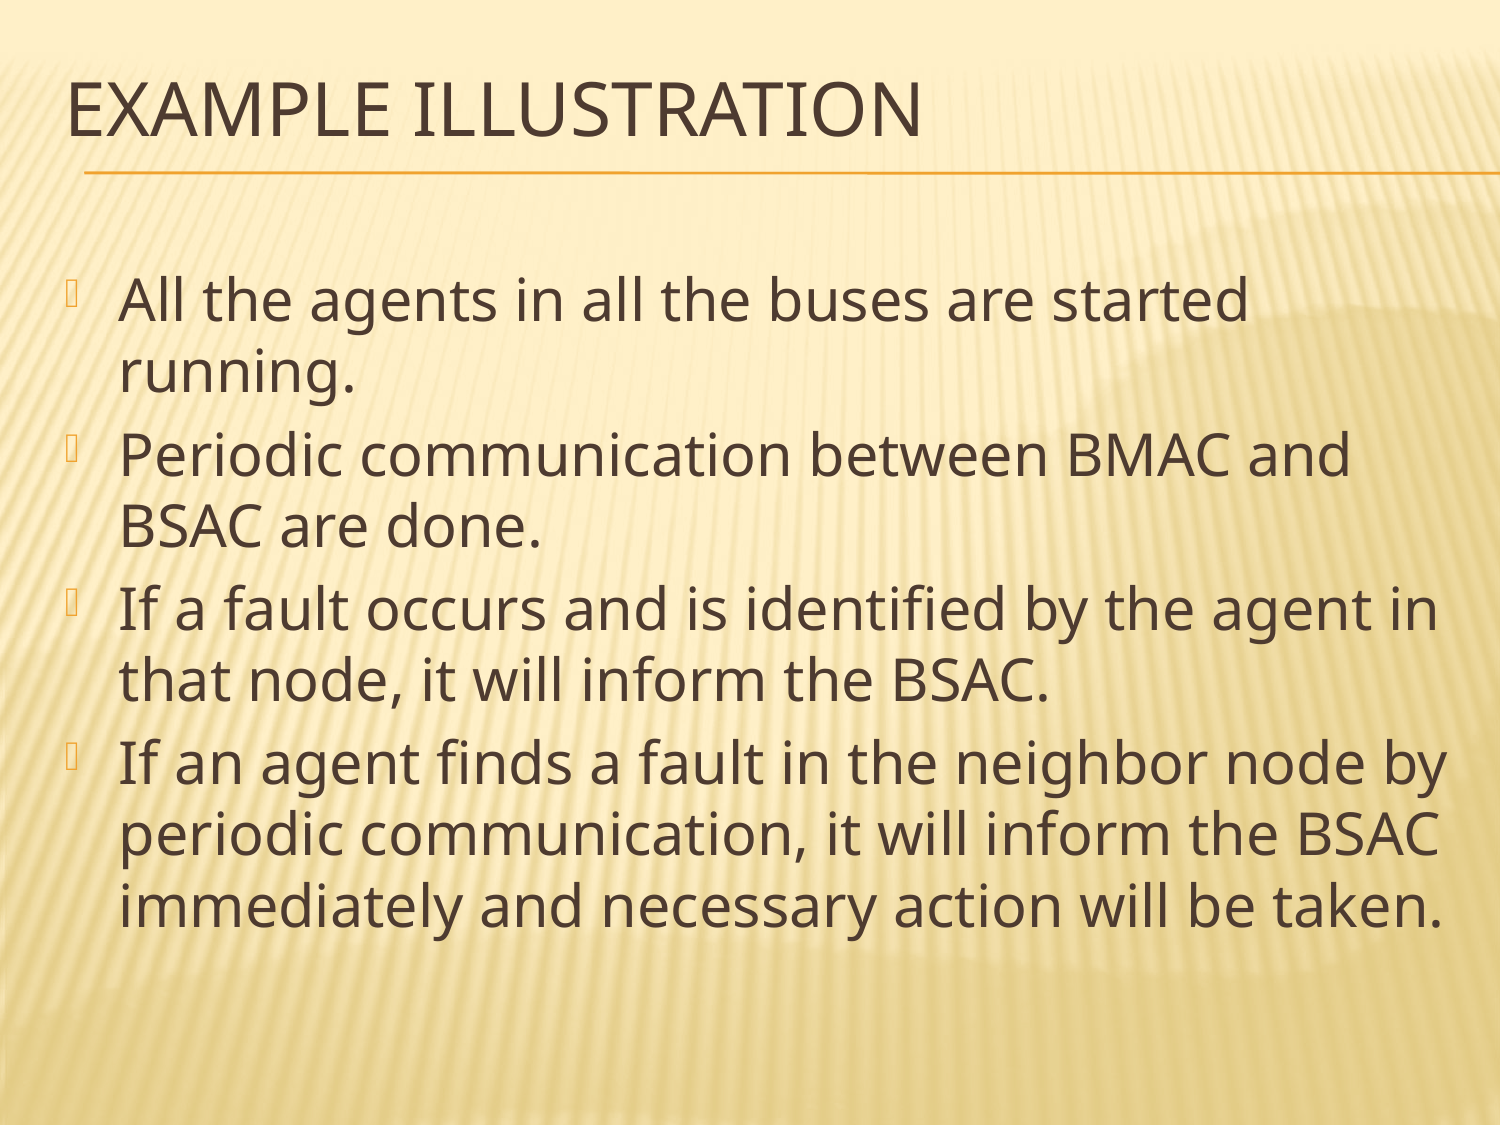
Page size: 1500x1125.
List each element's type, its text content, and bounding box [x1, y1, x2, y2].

title Example Illustration [50, 37, 1475, 175]
list All the agents in all the buses are started running. Periodic communication between BMAC and BSAC are done. If a fault occurs and is identified by the agent in that node, it will inform the BSAC. If an agent finds a fault in the neighbor node by periodic communication, it will inform the BSAC immediately and necessary action will be taken. [50, 254, 1475, 998]
